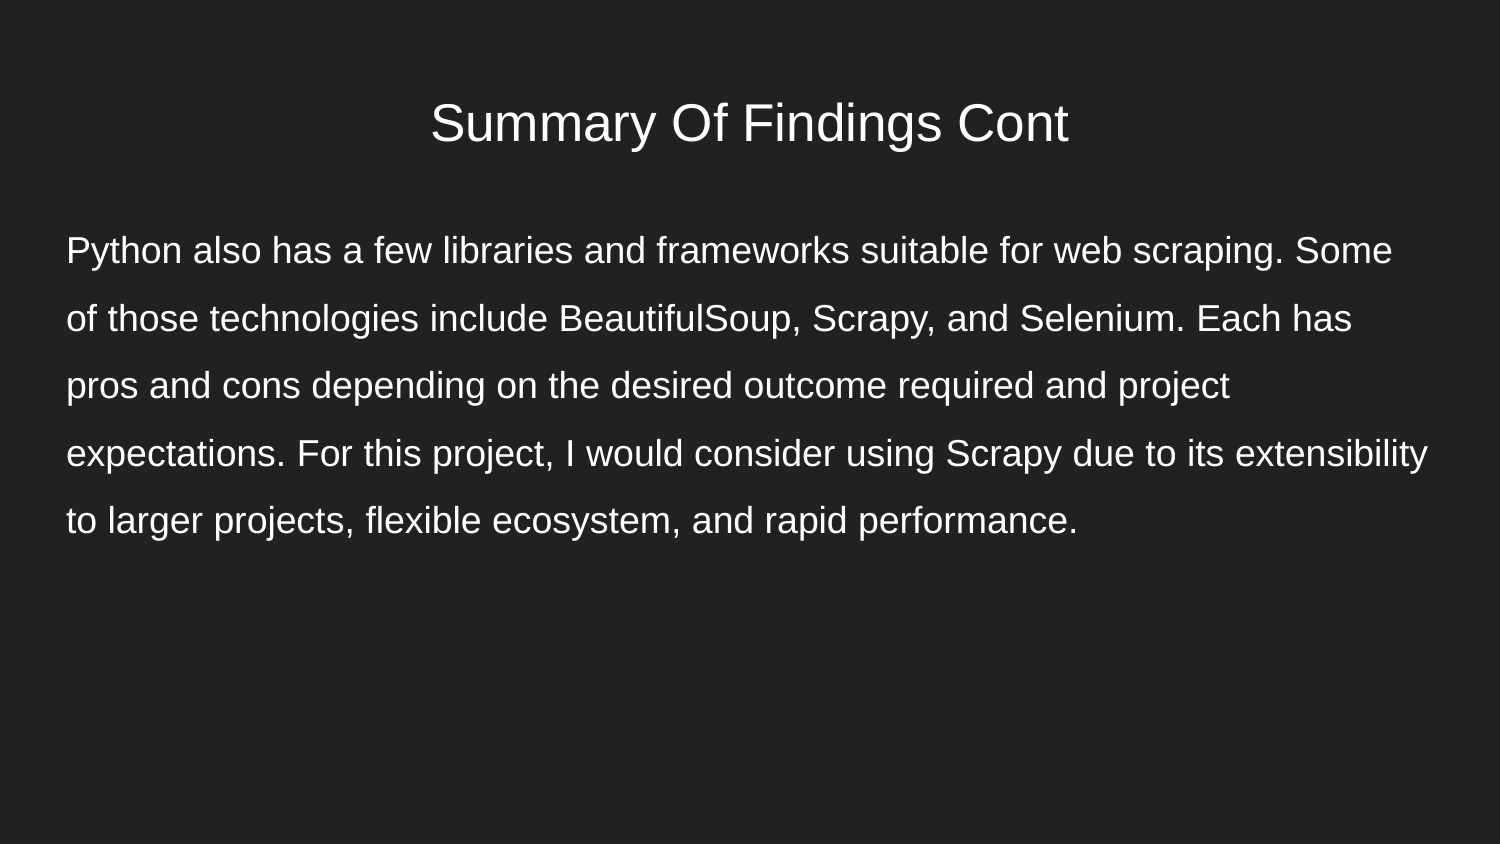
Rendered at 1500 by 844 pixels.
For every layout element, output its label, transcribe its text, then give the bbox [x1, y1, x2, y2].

title Summary Of Findings Cont [51, 72, 1449, 167]
list Python also has a few libraries and frameworks suitable for web scraping. Some of those technologies include BeautifulSoup, Scrapy, and Selenium. Each has pros and cons depending on the desired outcome required and project expectations. For this project, I would consider using Scrapy due to its extensibility to larger projects, flexible ecosystem, and rapid performance. [51, 189, 1449, 750]
